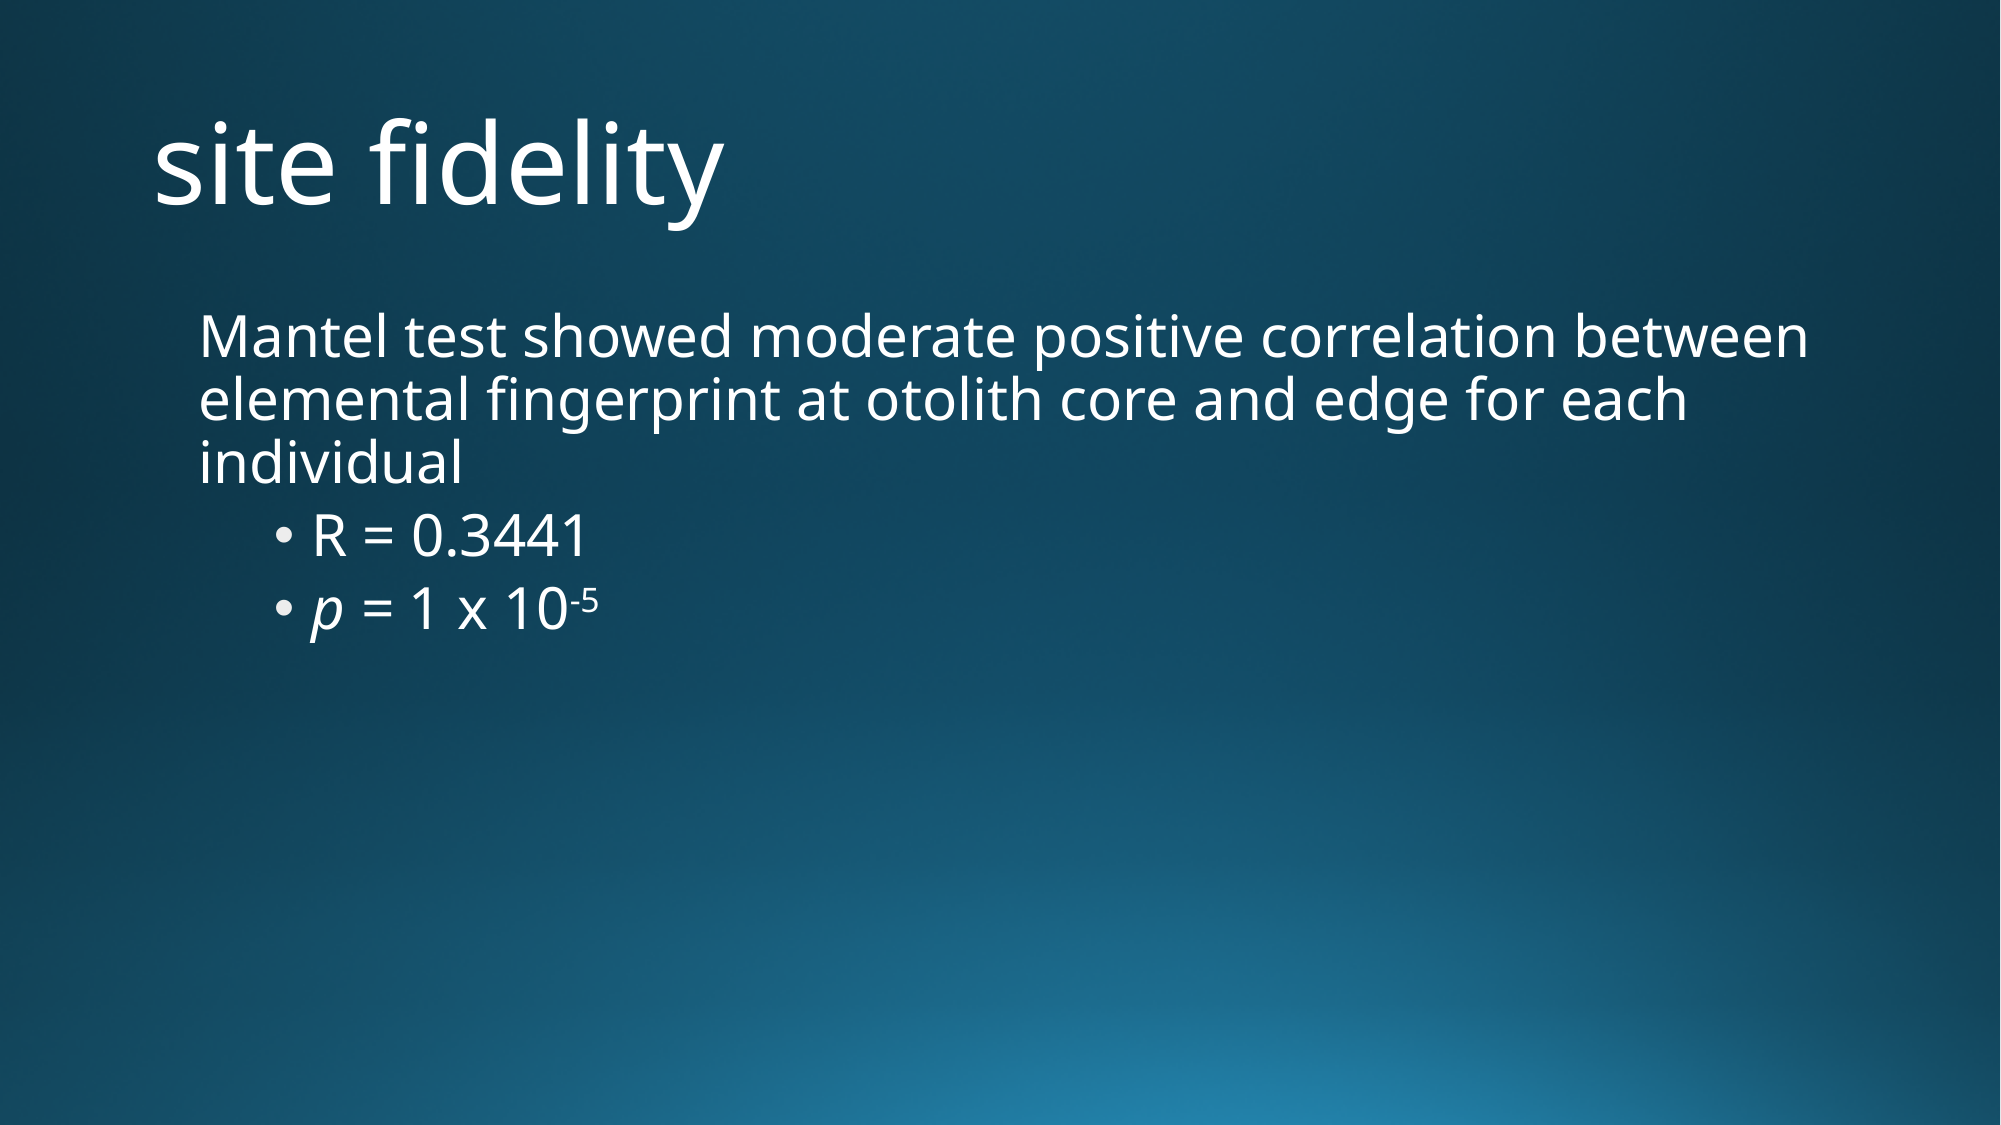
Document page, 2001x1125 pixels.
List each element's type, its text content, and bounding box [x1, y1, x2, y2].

picture [0, 0, 2001, 1125]
title site fidelity [137, 59, 1863, 278]
list Mantel test showed moderate positive correlation between elemental fingerprint at otolith core and edge for each individual R = 0.3441 p = 1 x 10-5 [183, 299, 1863, 1014]
